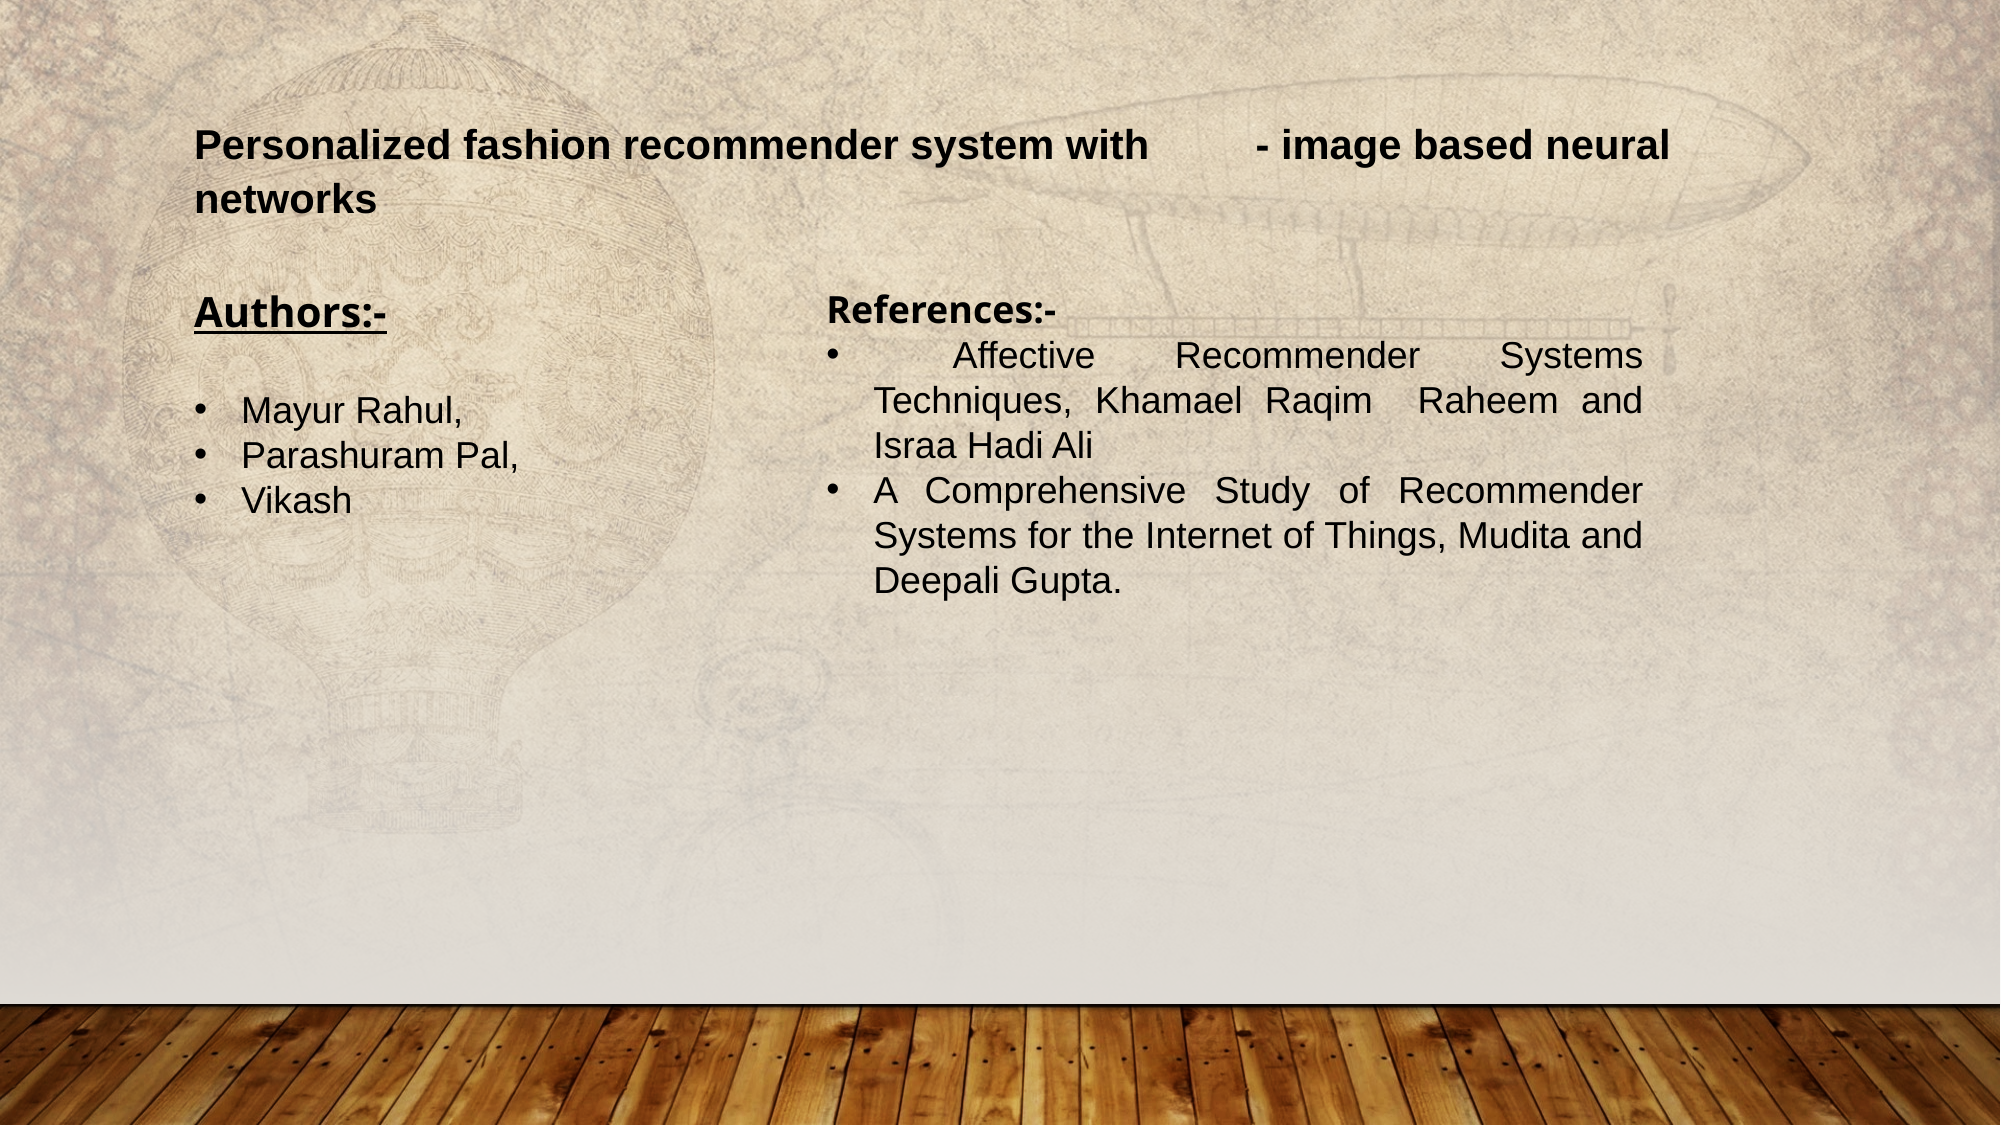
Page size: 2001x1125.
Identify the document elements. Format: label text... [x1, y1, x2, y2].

picture [0, 1004, 2000, 1125]
text_box References:- Affective Recommender Systems Techniques, Khamael Raqim Raheem and Israa Hadi Ali A Comprehensive Study of Recommender Systems for the Internet of Things, Mudita and Deepali Gupta. [811, 278, 1659, 753]
text_box Authors:- Mayur Rahul, Parashuram Pal, Vikash [179, 278, 567, 529]
text_box Personalized fashion recommender system with - image based neural networks [179, 107, 1745, 230]
